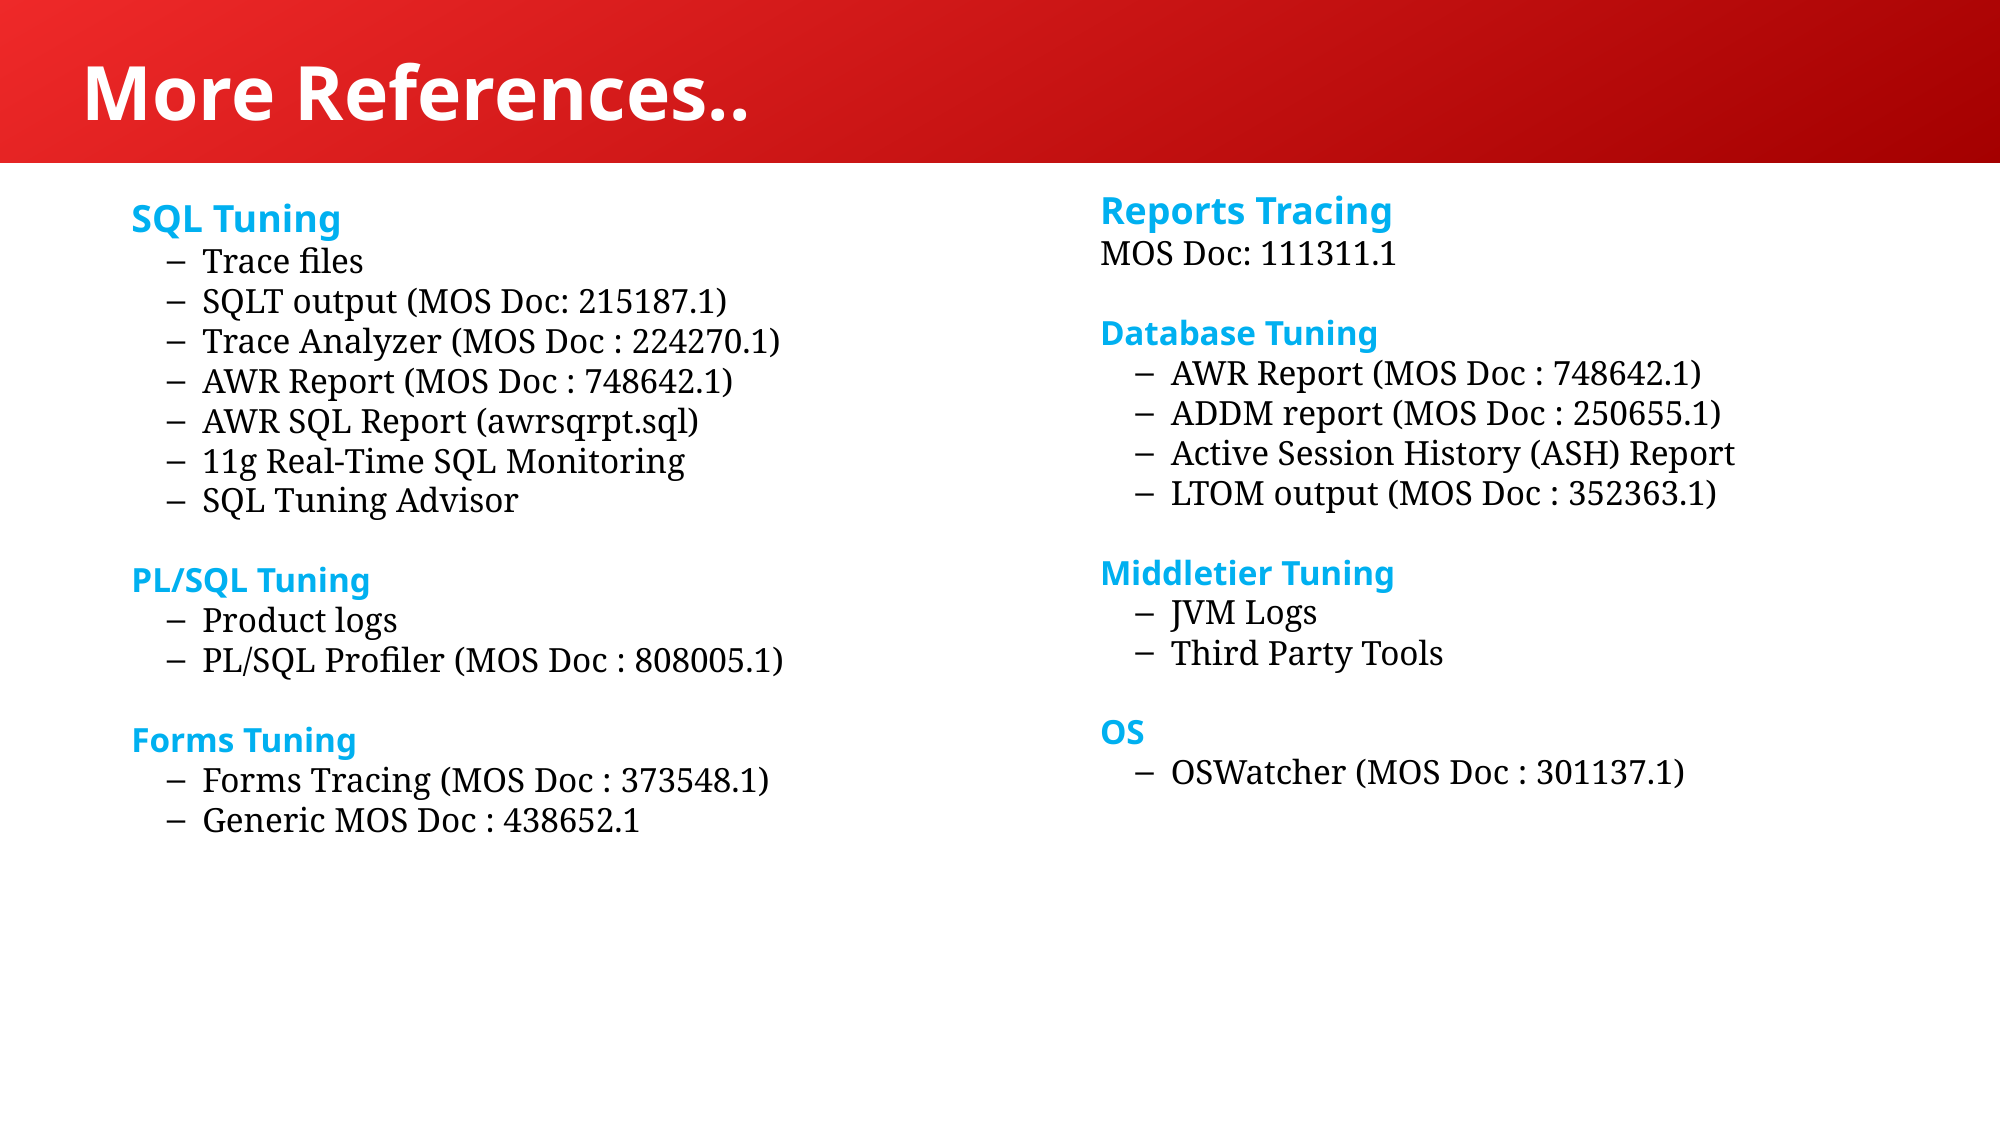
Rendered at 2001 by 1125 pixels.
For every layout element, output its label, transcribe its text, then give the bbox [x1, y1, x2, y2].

text_box [0, 0, 2000, 163]
text_box More References.. [66, 37, 1867, 143]
text_box Reports Tracing MOS Doc: 111311.1 Database Tuning AWR Report (MOS Doc : 748642.1) ADDM report (MOS Doc : 250655.1) Active Session History (ASH) Report LTOM output (MOS Doc : 352363.1) Middletier Tuning JVM Logs Third Party Tools OS OSWatcher (MOS Doc : 301137.1) [1099, 187, 1950, 1013]
text_box SQL Tuning Trace files SQLT output (MOS Doc: 215187.1) Trace Analyzer (MOS Doc : 224270.1) AWR Report (MOS Doc : 748642.1) AWR SQL Report (awrsqrpt.sql) 11g Real-Time SQL Monitoring SQL Tuning Advisor PL/SQL Tuning Product logs PL/SQL Profiler (MOS Doc : 808005.1) Forms Tuning Forms Tracing (MOS Doc : 373548.1) Generic MOS Doc : 438652.1 [116, 187, 1034, 1038]
